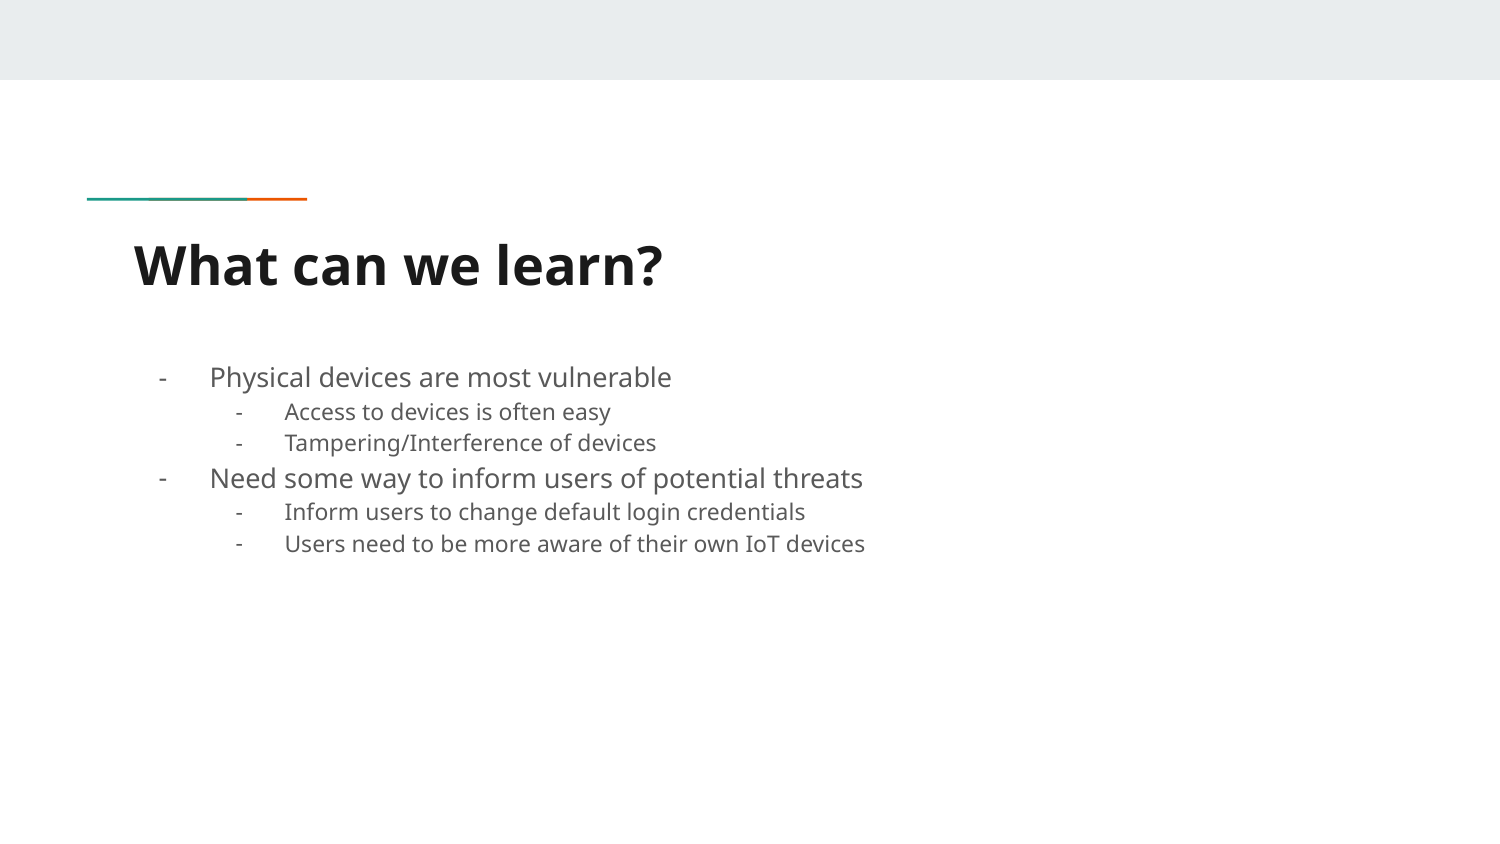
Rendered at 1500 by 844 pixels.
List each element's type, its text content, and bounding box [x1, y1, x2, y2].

title What can we learn? [119, 216, 1381, 305]
list Physical devices are most vulnerable Access to devices is often easy Tampering/Interference of devices Need some way to inform users of potential threats Inform users to change default login credentials Users need to be more aware of their own IoT devices [119, 341, 1381, 712]
